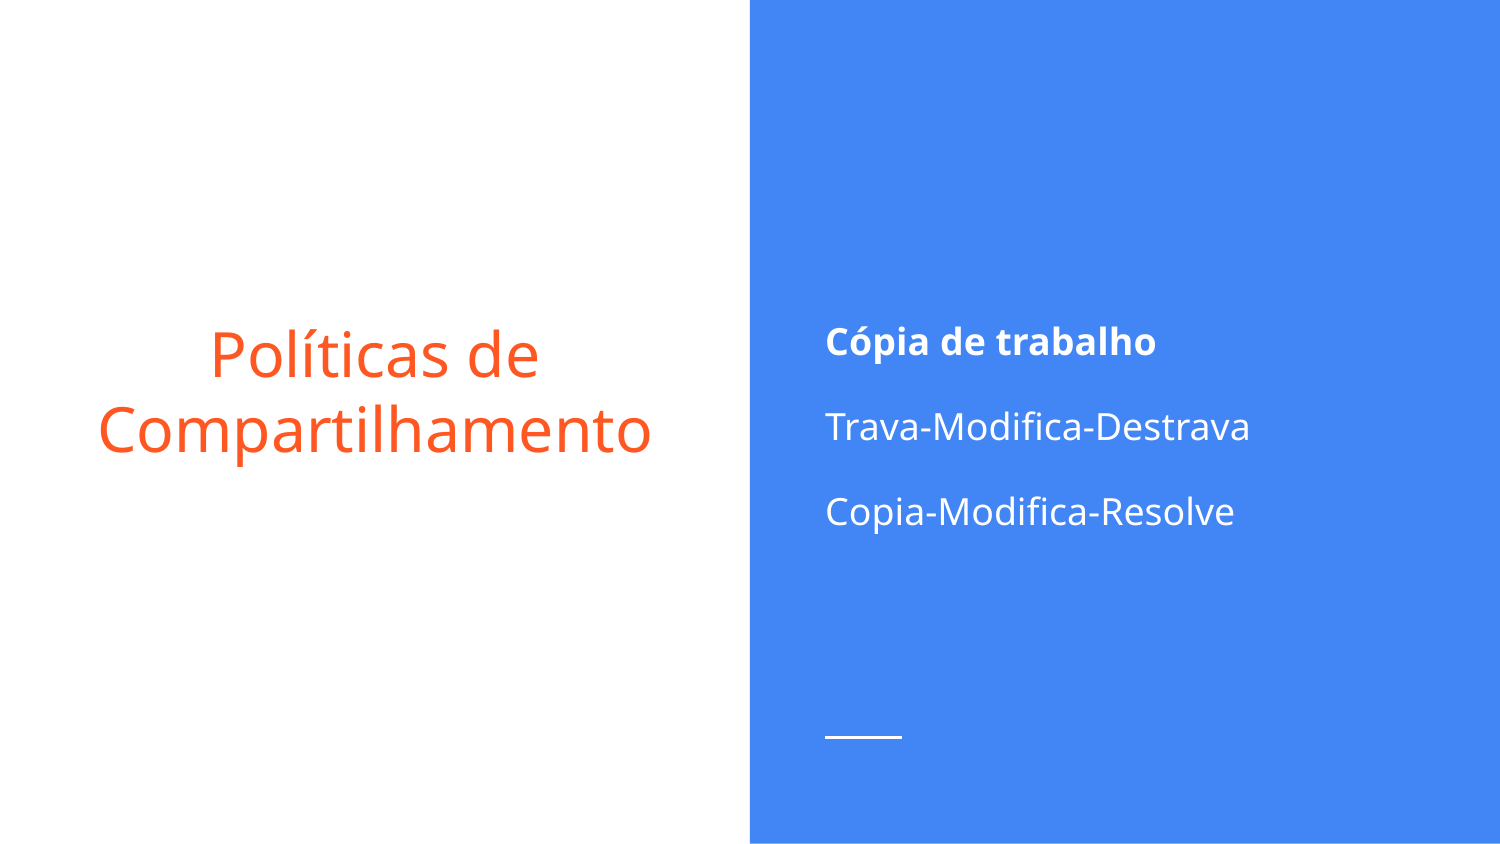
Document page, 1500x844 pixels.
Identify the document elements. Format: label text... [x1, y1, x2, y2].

list Cópia de trabalho Trava-Modifica-Destrava Copia-Modifica-Resolve [810, 118, 1440, 725]
title Políticas de Compartilhamento [43, 225, 708, 481]
